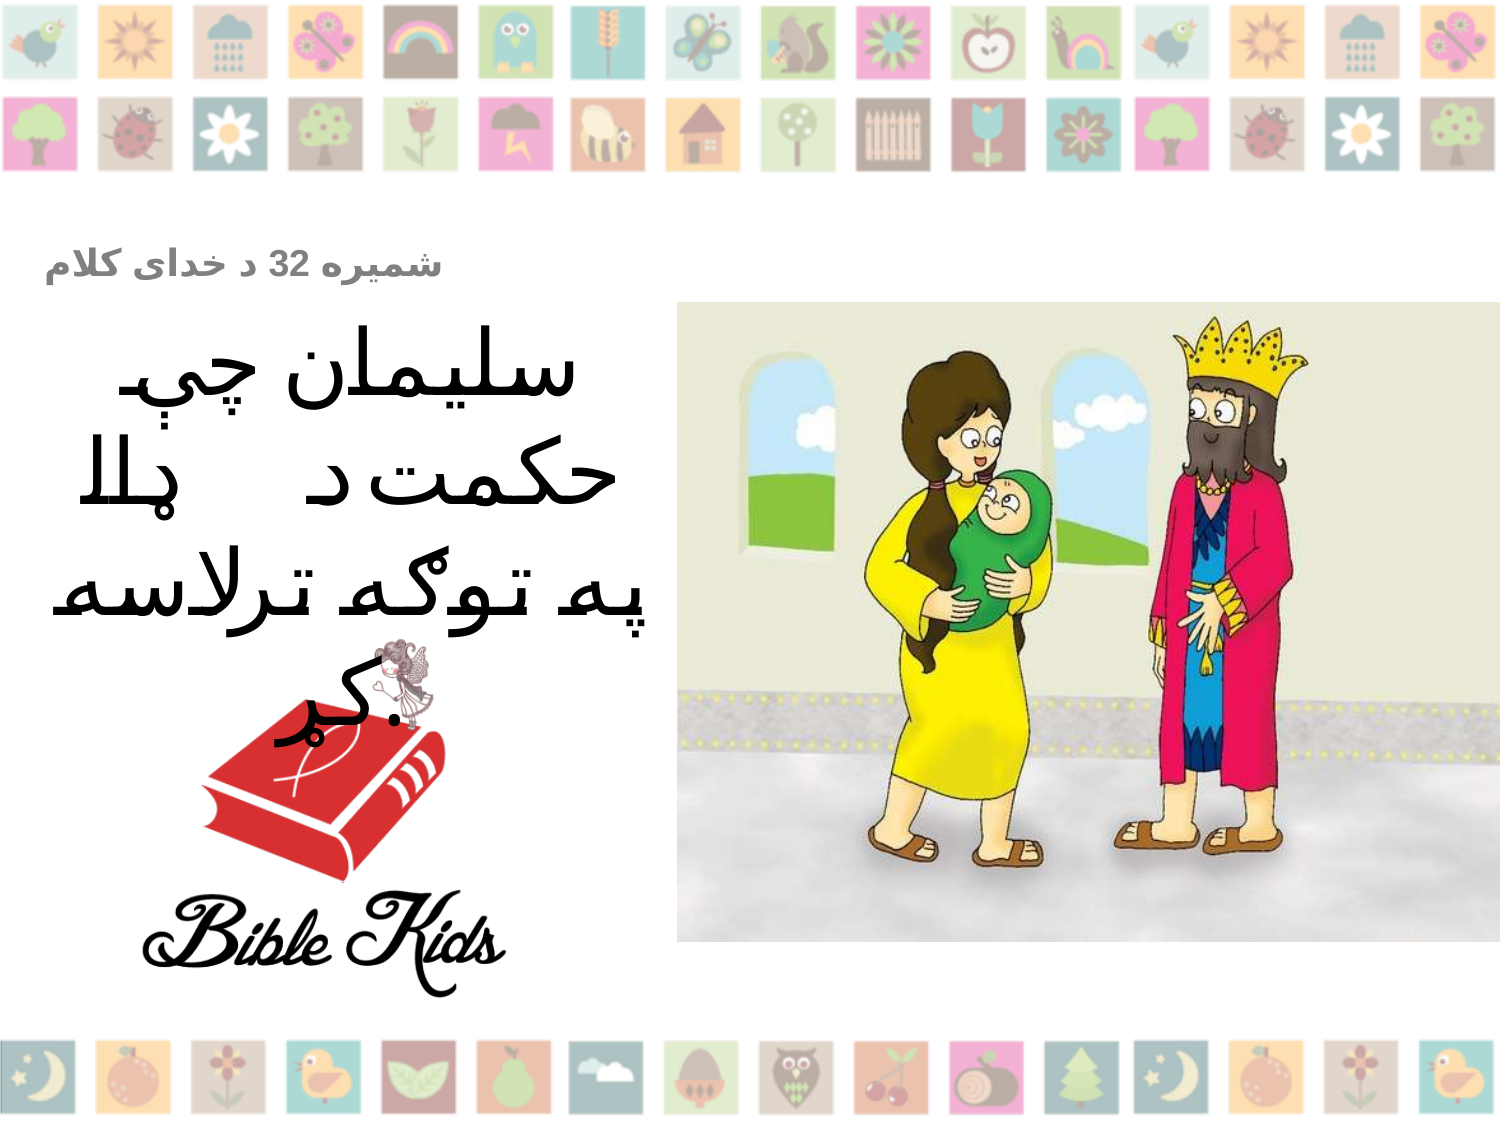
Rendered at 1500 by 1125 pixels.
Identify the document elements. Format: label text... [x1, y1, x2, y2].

text_box سلیمان چې حکمت د ډالۍ په توګه ترلاسه کړ. [28, 296, 674, 751]
text_box شمیره 32 د خدای کلام [29, 231, 514, 292]
picture [677, 302, 1500, 942]
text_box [0, 3, 1500, 181]
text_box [0, 1028, 1500, 1118]
picture [117, 600, 544, 1027]
